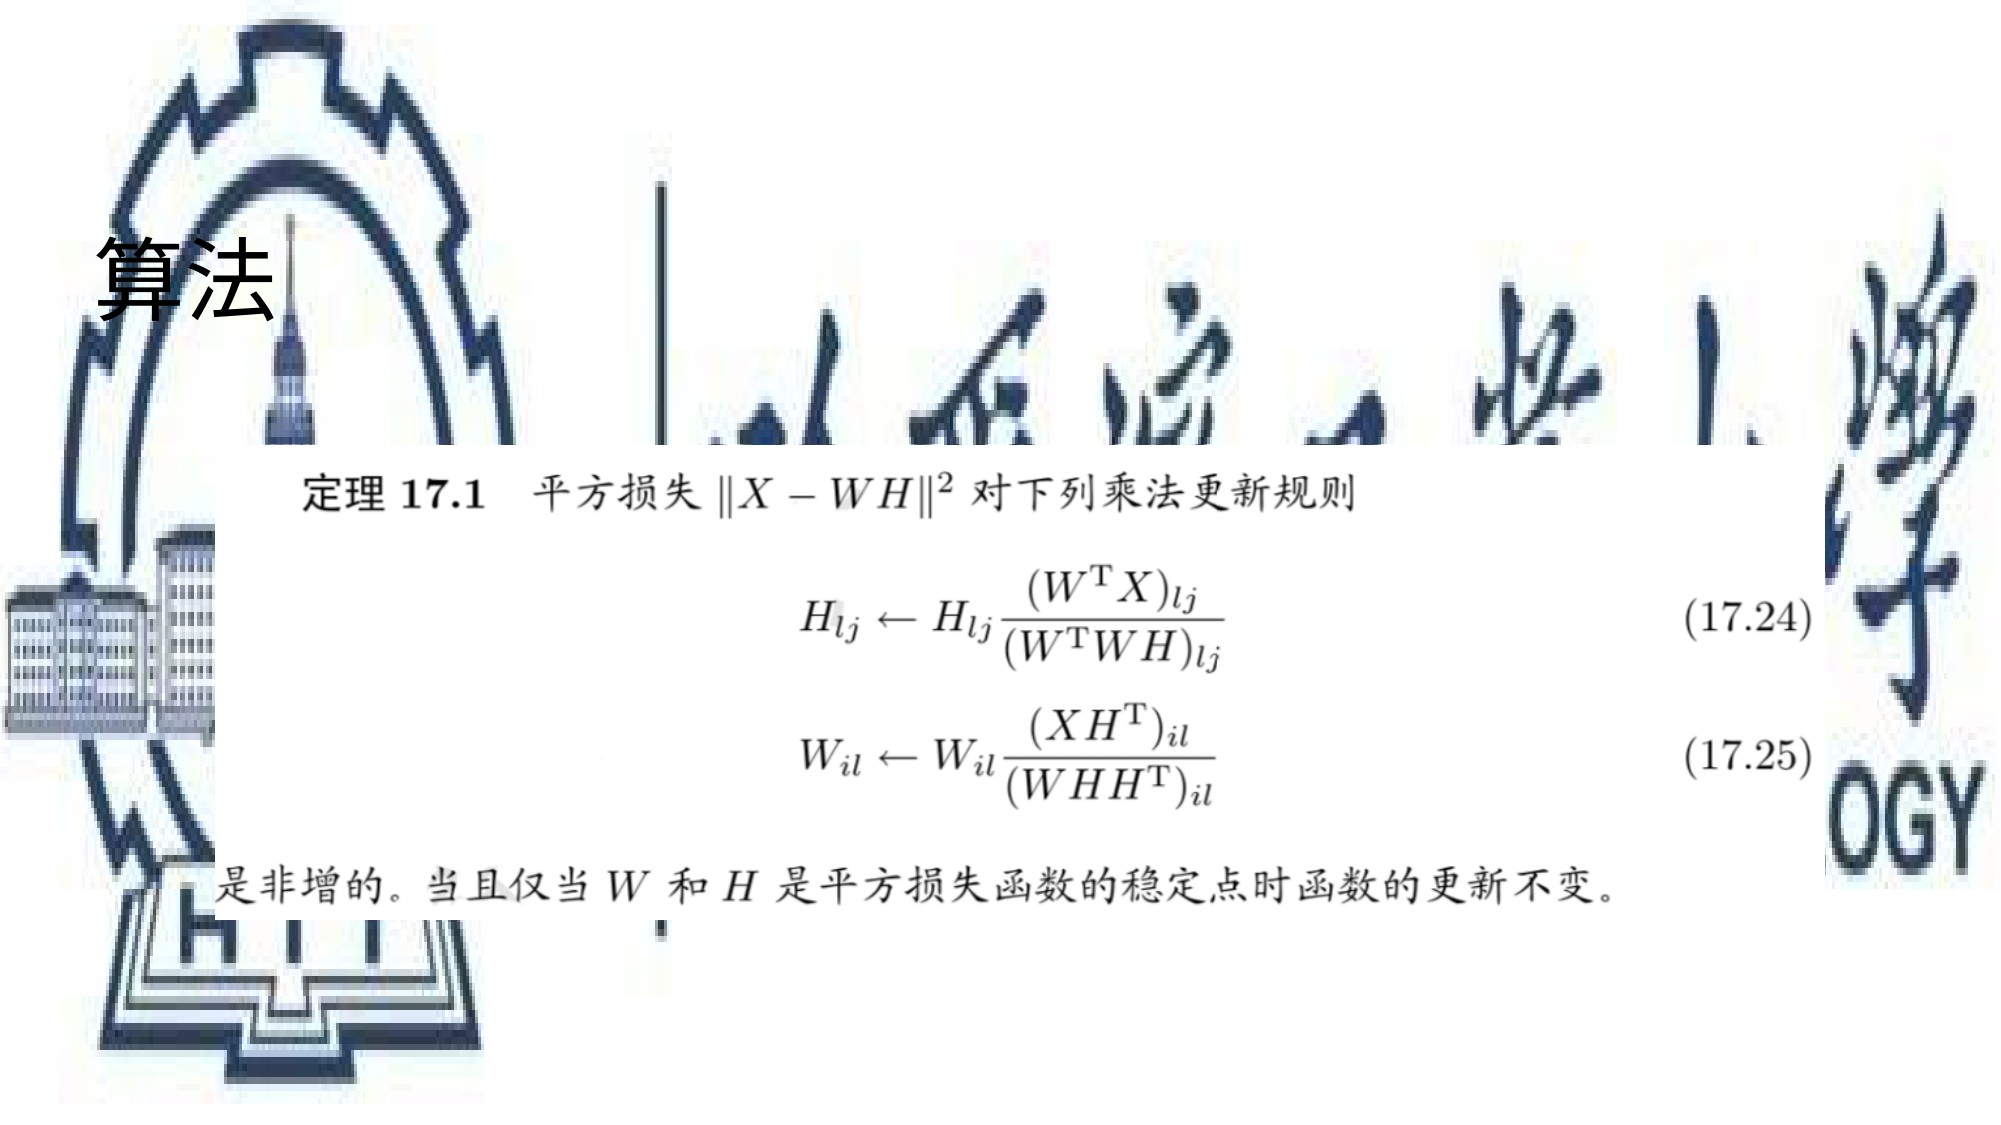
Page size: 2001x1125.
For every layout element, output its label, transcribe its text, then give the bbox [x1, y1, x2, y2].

picture [0, 0, 2001, 1125]
title 算法 [78, 176, 1804, 394]
